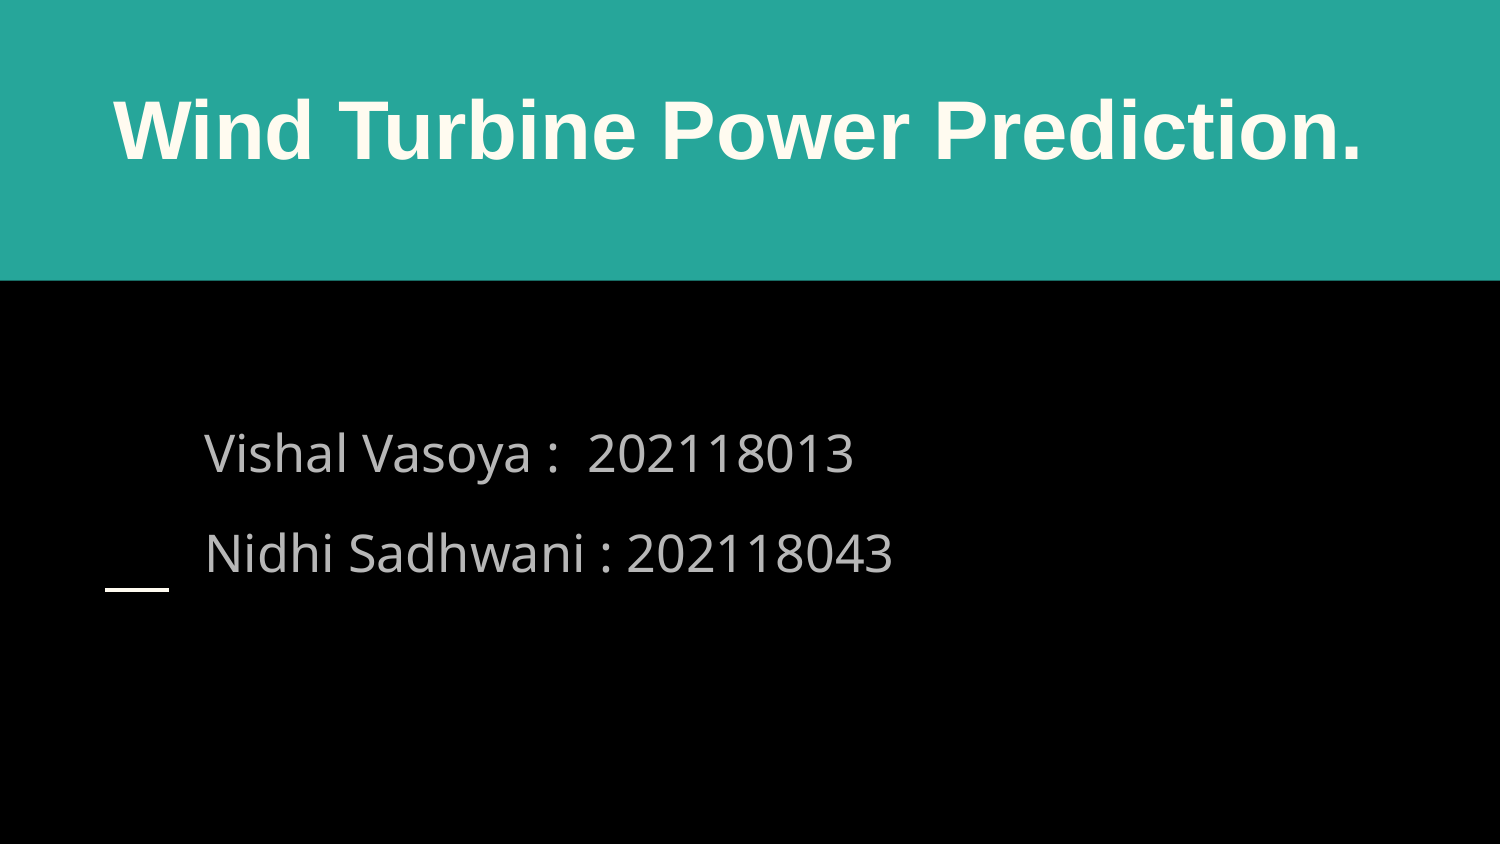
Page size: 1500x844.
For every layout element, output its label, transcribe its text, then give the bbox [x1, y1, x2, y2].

subtitle Vishal Vasoya : 202118013 Nidhi Sadhwani : 202118043 [189, 327, 1352, 650]
title Wind Turbine Power Prediction. [17, 51, 1483, 192]
